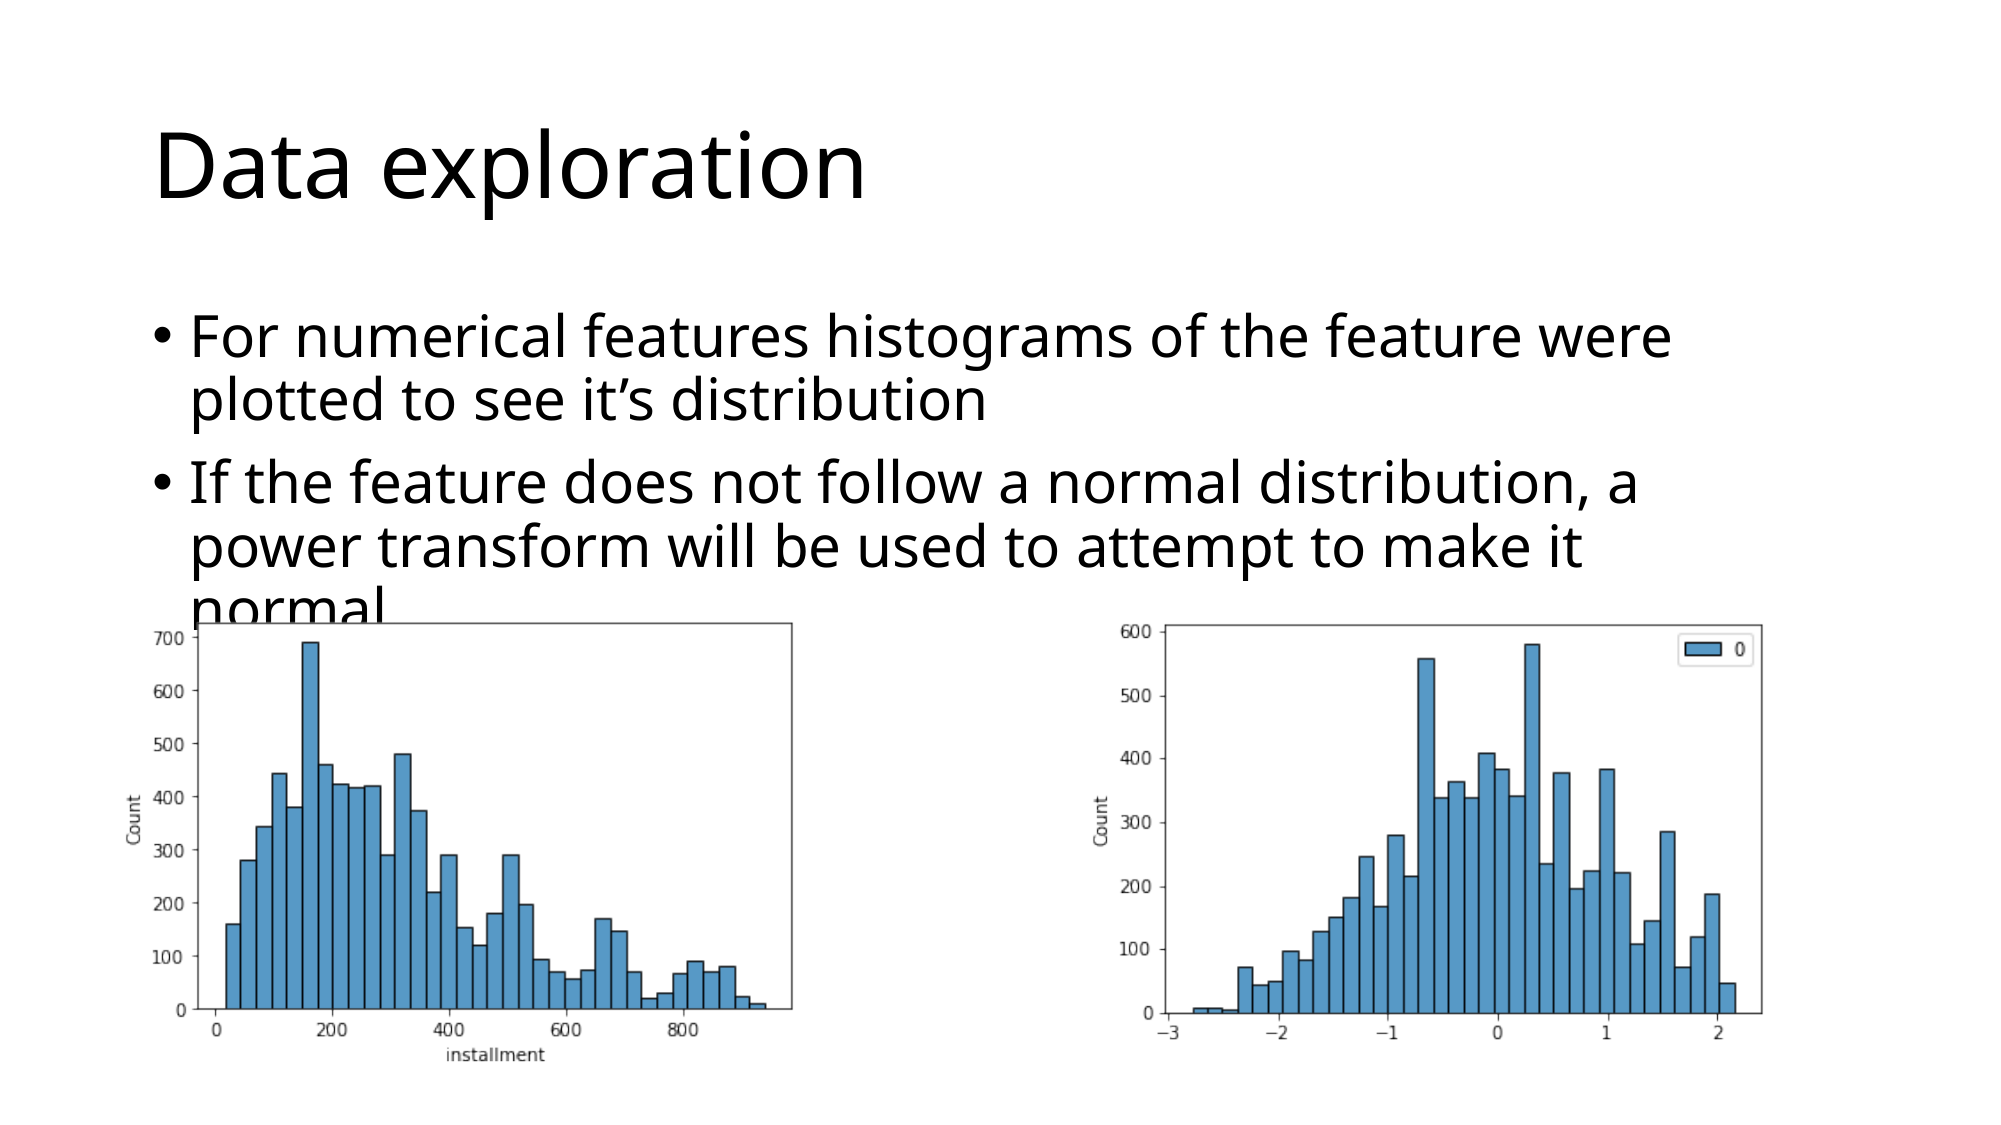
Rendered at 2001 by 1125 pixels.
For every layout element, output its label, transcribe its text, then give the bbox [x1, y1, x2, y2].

list For numerical features histograms of the feature were plotted to see it’s distribution If the feature does not follow a normal distribution, a power transform will be used to attempt to make it normal. [137, 299, 1819, 622]
title Data exploration [137, 59, 1863, 278]
picture [114, 612, 804, 1076]
picture [1081, 612, 1774, 1056]
